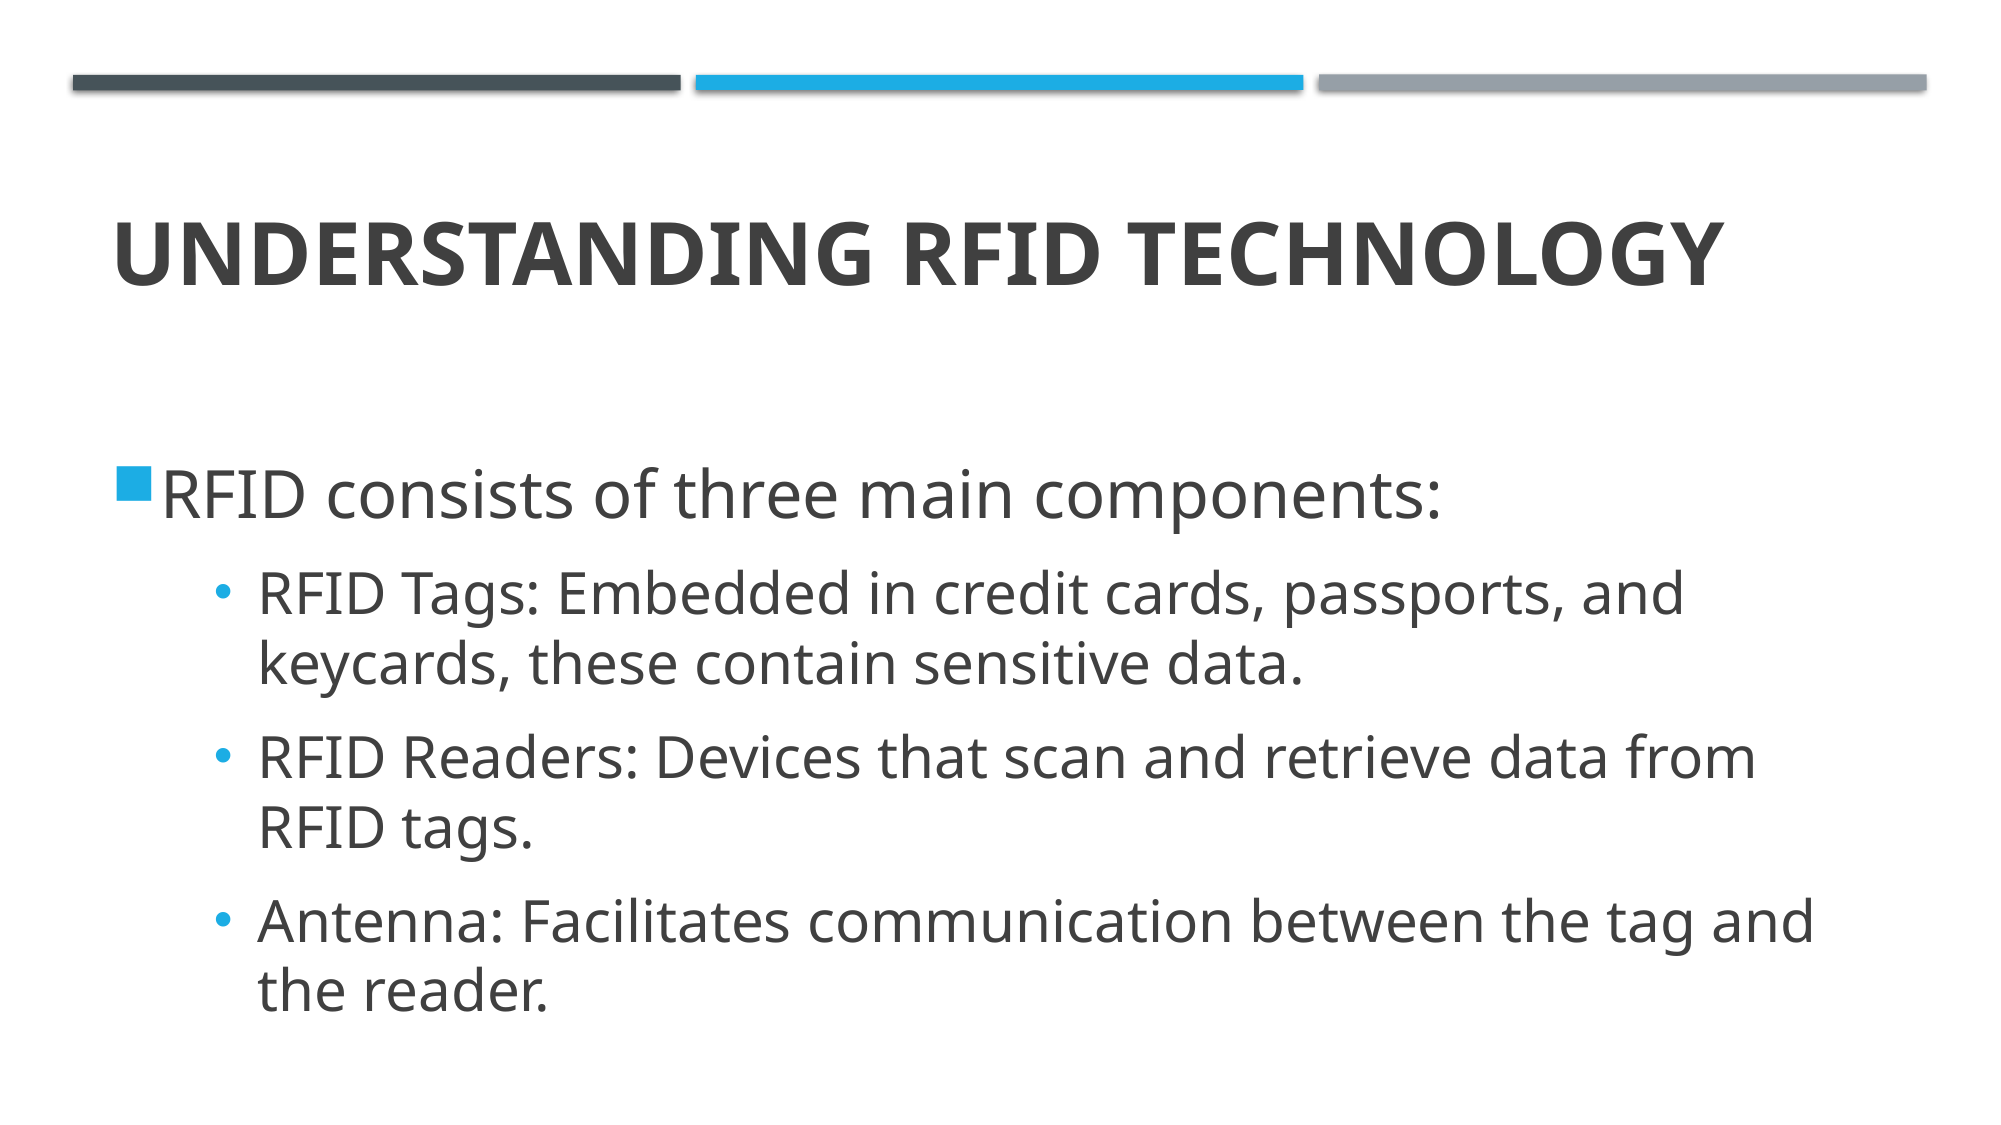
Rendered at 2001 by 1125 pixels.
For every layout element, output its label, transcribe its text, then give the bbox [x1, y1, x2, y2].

list RFID consists of three main components: RFID Tags: Embedded in credit cards, passports, and keycards, these contain sensitive data. RFID Readers: Devices that scan and retrieve data from RFID tags. Antenna: Facilitates communication between the tag and the reader. [95, 377, 1905, 1090]
title Understanding RFID Technology [95, 115, 1905, 311]
